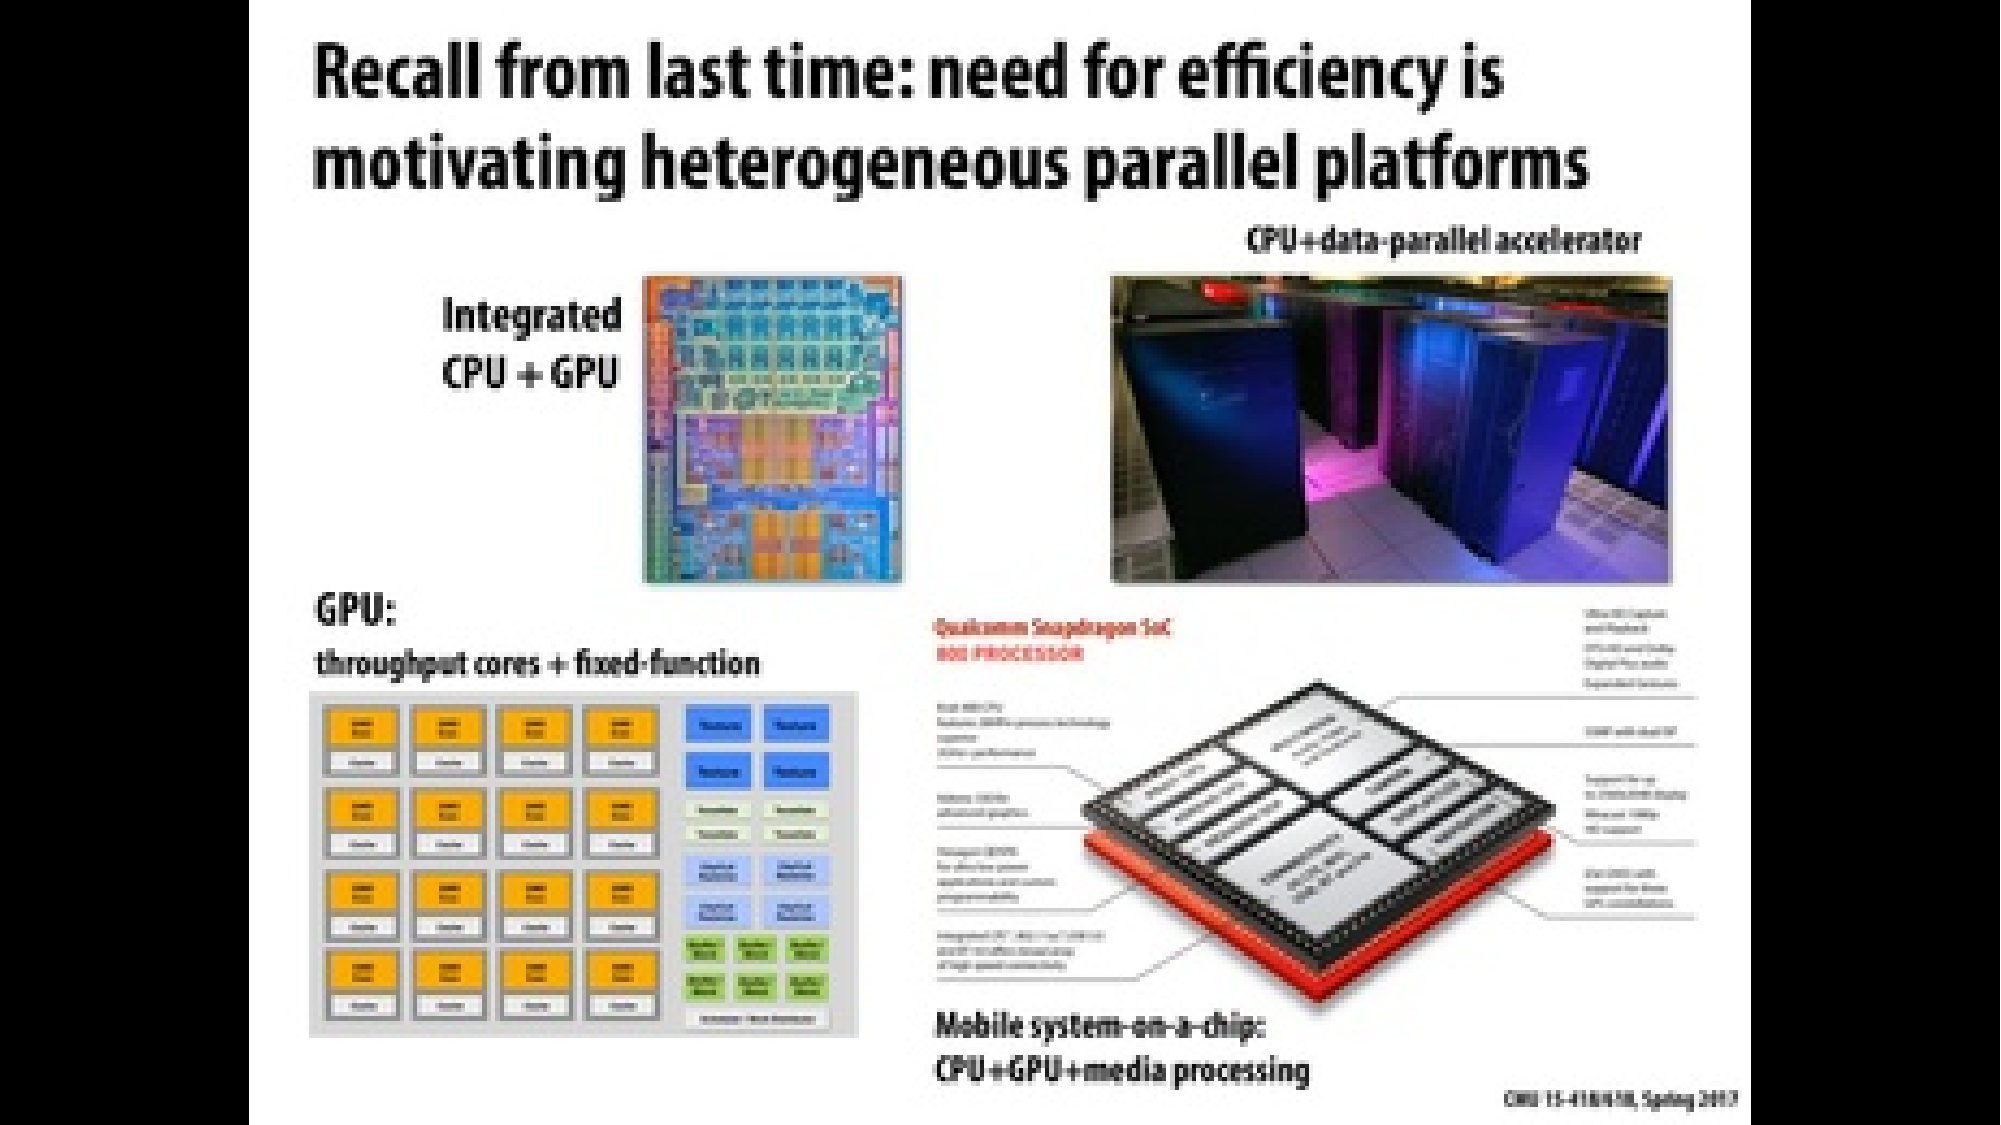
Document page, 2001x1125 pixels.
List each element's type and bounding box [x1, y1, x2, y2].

picture [249, 0, 1751, 1125]
